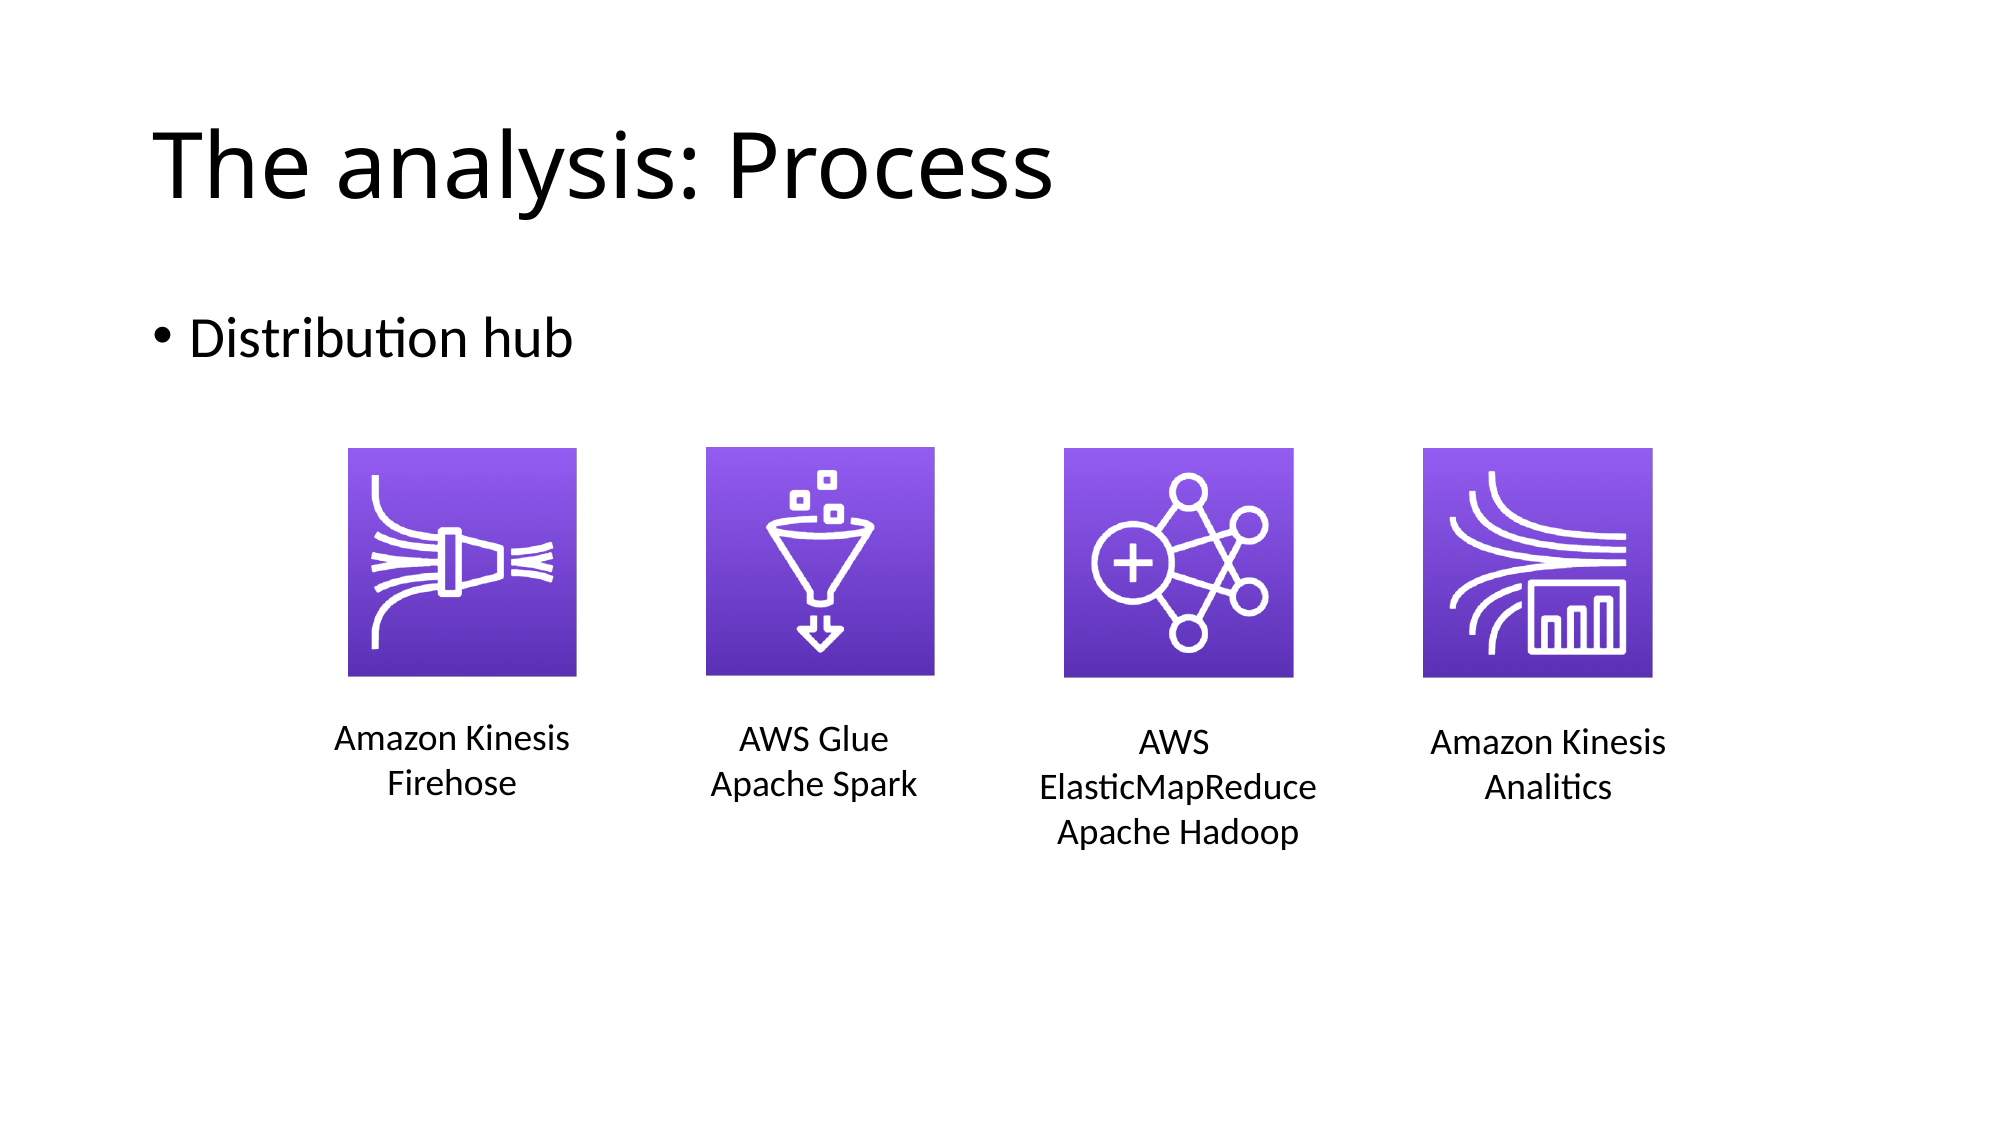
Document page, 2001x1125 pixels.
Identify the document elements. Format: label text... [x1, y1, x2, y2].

text_box AWS ElasticMapReduce Apache Hadoop [1024, 709, 1333, 859]
picture [1033, 417, 1324, 709]
picture [1392, 417, 1683, 709]
picture [675, 416, 965, 706]
picture [317, 418, 607, 707]
text_box Amazon Kinesis Firehose [319, 707, 586, 855]
title The analysis: Process [137, 59, 1863, 278]
text_box AWS Glue Apache Spark [695, 706, 933, 812]
text_box Distribution hub [137, 299, 1863, 1014]
text_box Amazon Kinesis Analitics [1415, 709, 1682, 814]
